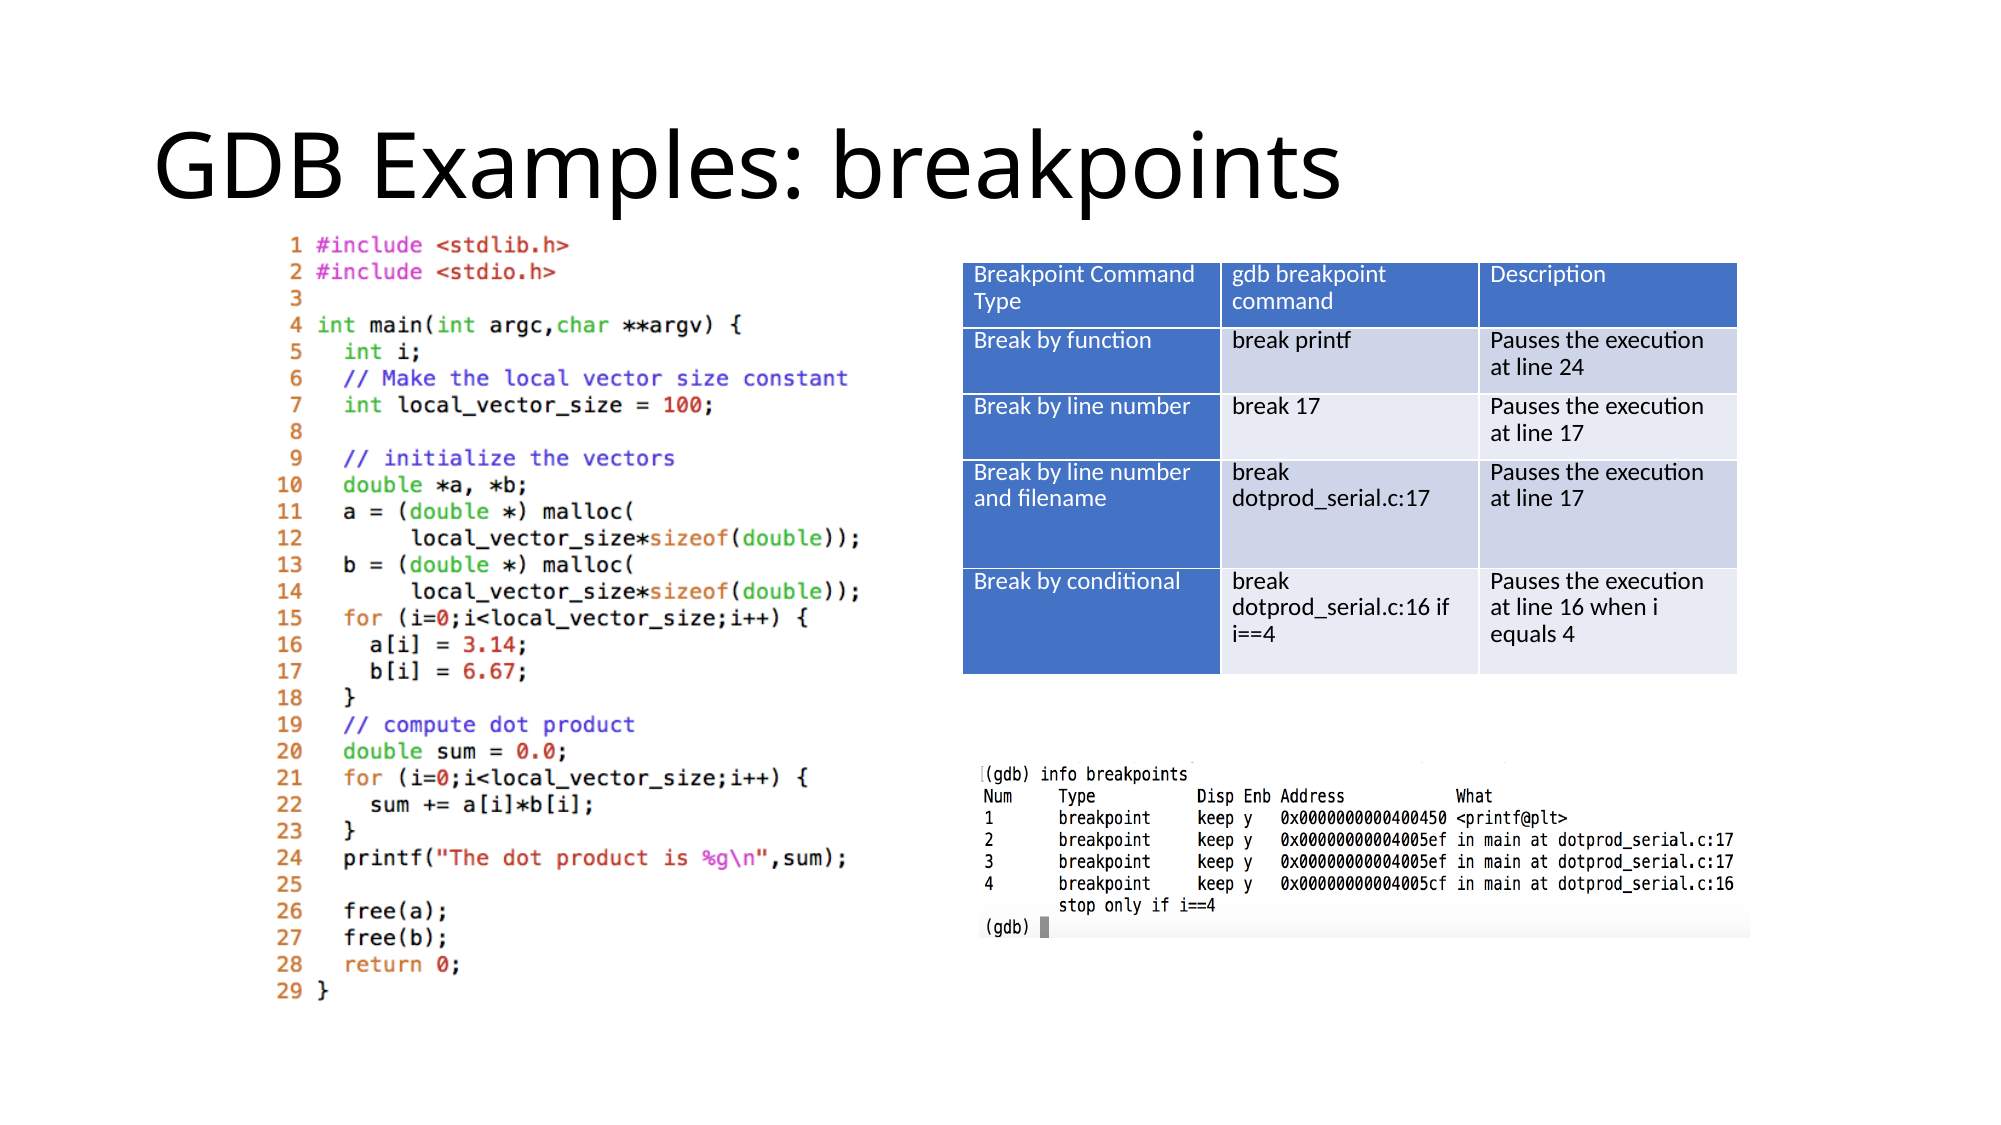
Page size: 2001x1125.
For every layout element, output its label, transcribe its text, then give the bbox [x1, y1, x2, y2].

table_cell Break by conditional [963, 569, 1220, 674]
table_cell Pauses the execution at line 16 when i equals 4 [1480, 569, 1737, 674]
table_header Breakpoint Command Type [963, 263, 1220, 327]
table_cell Pauses the execution at line 24 [1480, 329, 1737, 393]
table_cell break dotprod_serial.c:17 [1222, 461, 1478, 568]
table_cell Break by line number and filename [963, 461, 1220, 568]
table_header gdb breakpoint command [1222, 263, 1478, 327]
table_cell Pauses the execution at line 17 [1480, 461, 1737, 568]
table_cell Pauses the execution at line 17 [1480, 395, 1737, 459]
table_header Description [1480, 263, 1737, 327]
table_cell break dotprod_serial.c:16 if i==4 [1222, 569, 1478, 674]
title GDB Examples: breakpoints [137, 59, 1863, 278]
picture [979, 762, 1750, 938]
picture [268, 232, 877, 1007]
table_cell break 17 [1222, 395, 1478, 459]
table_cell Break by function [963, 329, 1220, 393]
table_cell break printf [1222, 329, 1478, 393]
table_cell Break by line number [963, 395, 1220, 459]
